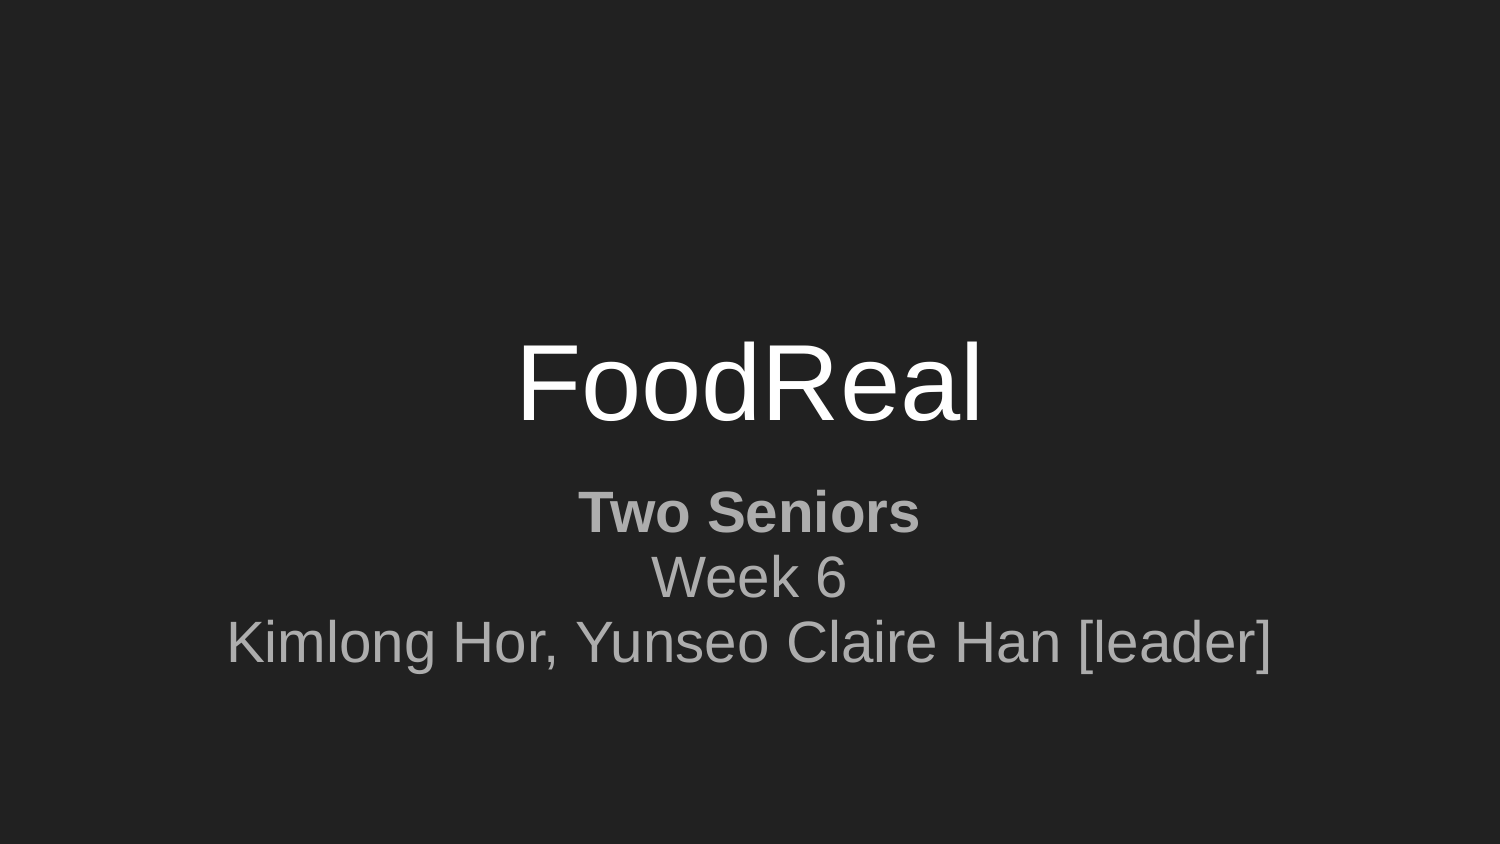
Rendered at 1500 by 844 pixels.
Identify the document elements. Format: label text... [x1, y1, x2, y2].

subtitle Two Seniors Week 6 Kimlong Hor, Yunseo Claire Han [leader] [51, 464, 1449, 802]
title FoodReal [51, 122, 1449, 459]
